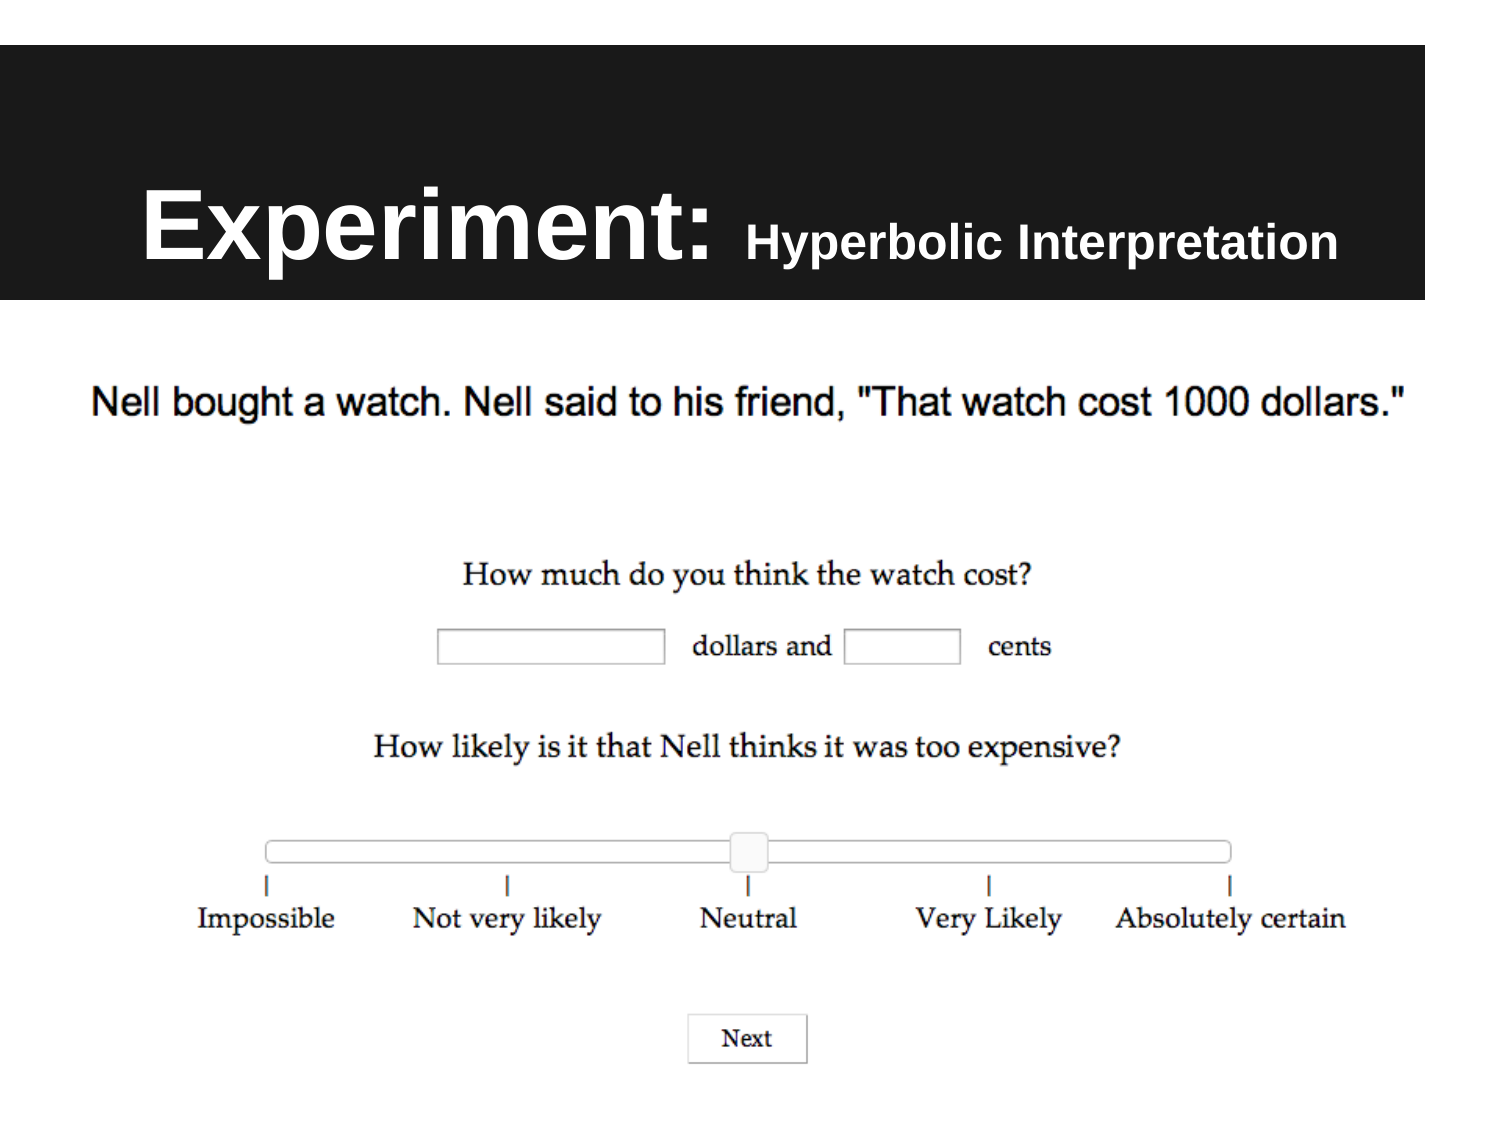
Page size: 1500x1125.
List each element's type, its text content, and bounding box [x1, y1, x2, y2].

text_box [37, 319, 1454, 1122]
title Experiment: Hyperbolic Interpretation [75, 45, 1425, 295]
